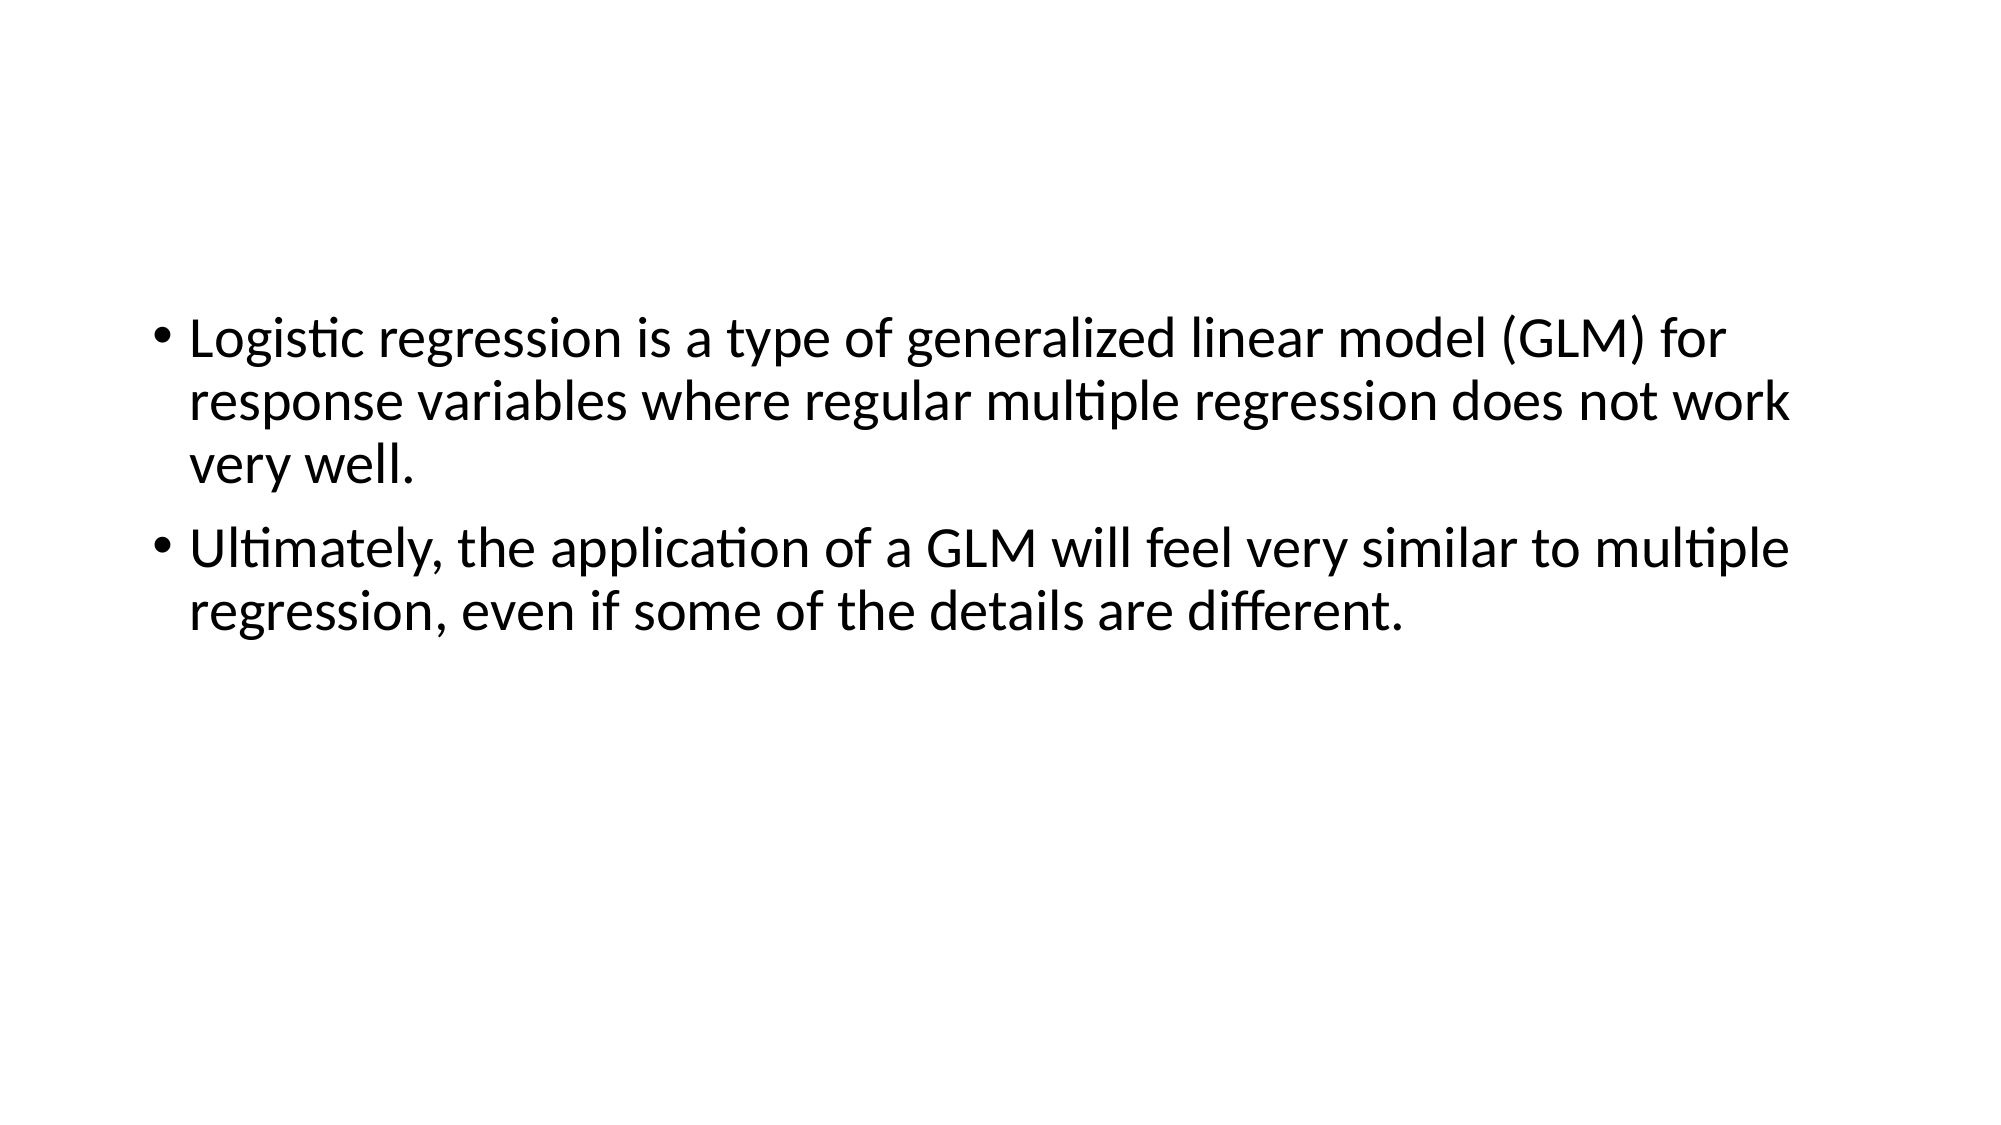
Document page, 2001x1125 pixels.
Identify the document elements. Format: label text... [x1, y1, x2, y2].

list Logistic regression is a type of generalized linear model (GLM) for response variables where regular multiple regression does not work very well. Ultimately, the application of a GLM will feel very similar to multiple regression, even if some of the details are different. [137, 299, 1863, 1014]
